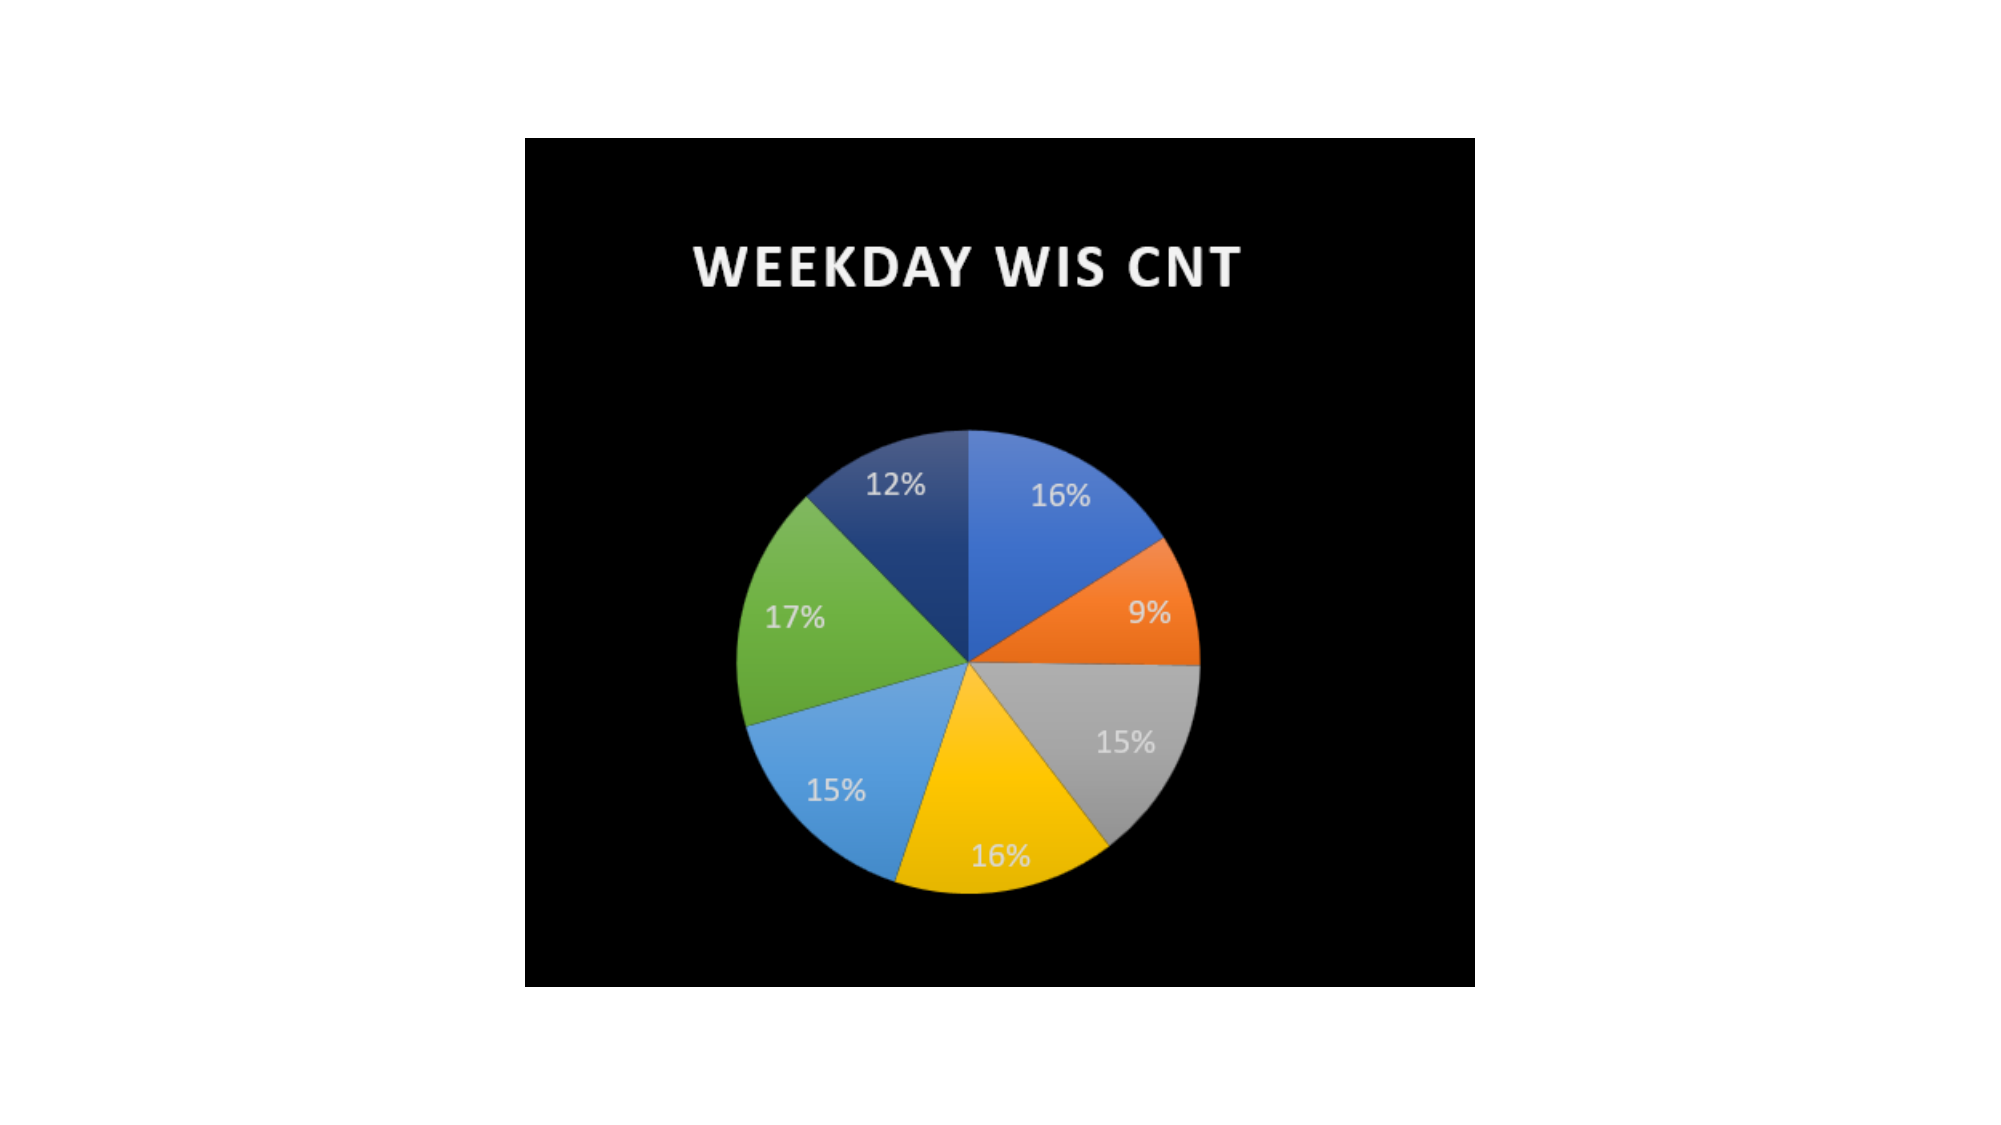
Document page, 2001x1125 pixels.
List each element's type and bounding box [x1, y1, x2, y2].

list [525, 138, 1475, 987]
